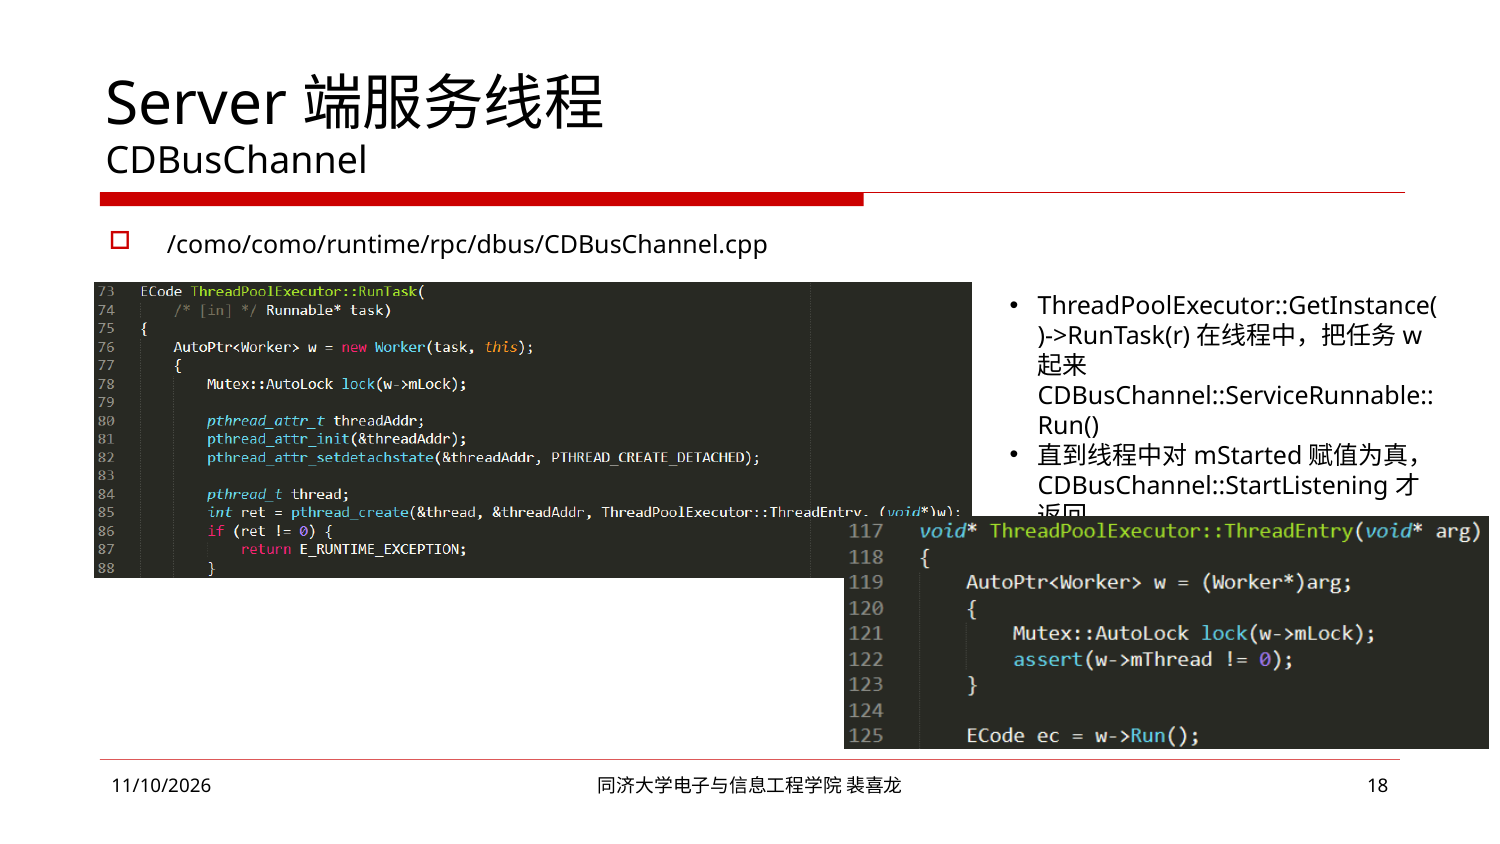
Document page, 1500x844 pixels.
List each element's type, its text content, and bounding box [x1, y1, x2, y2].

footer 同济大学电子与信息工程学院 裴喜龙 [512, 768, 988, 827]
slide_number 18 [1074, 768, 1400, 827]
text_box /como/como/runtime/rpc/dbus/CDBusChannel.cpp [94, 221, 880, 266]
picture [93, 282, 1489, 750]
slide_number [99, 768, 425, 827]
text_box ThreadPoolExecutor::GetInstance()->RunTask(r)在线程中，把任务w起来CDBusChannel::ServiceRunnable::Run() 直到线程中对mStarted赋值为真，CDBusChannel::StartListening才返回。 [994, 282, 1459, 514]
title Server端服务线程 CDBusChannel [94, 37, 1407, 188]
